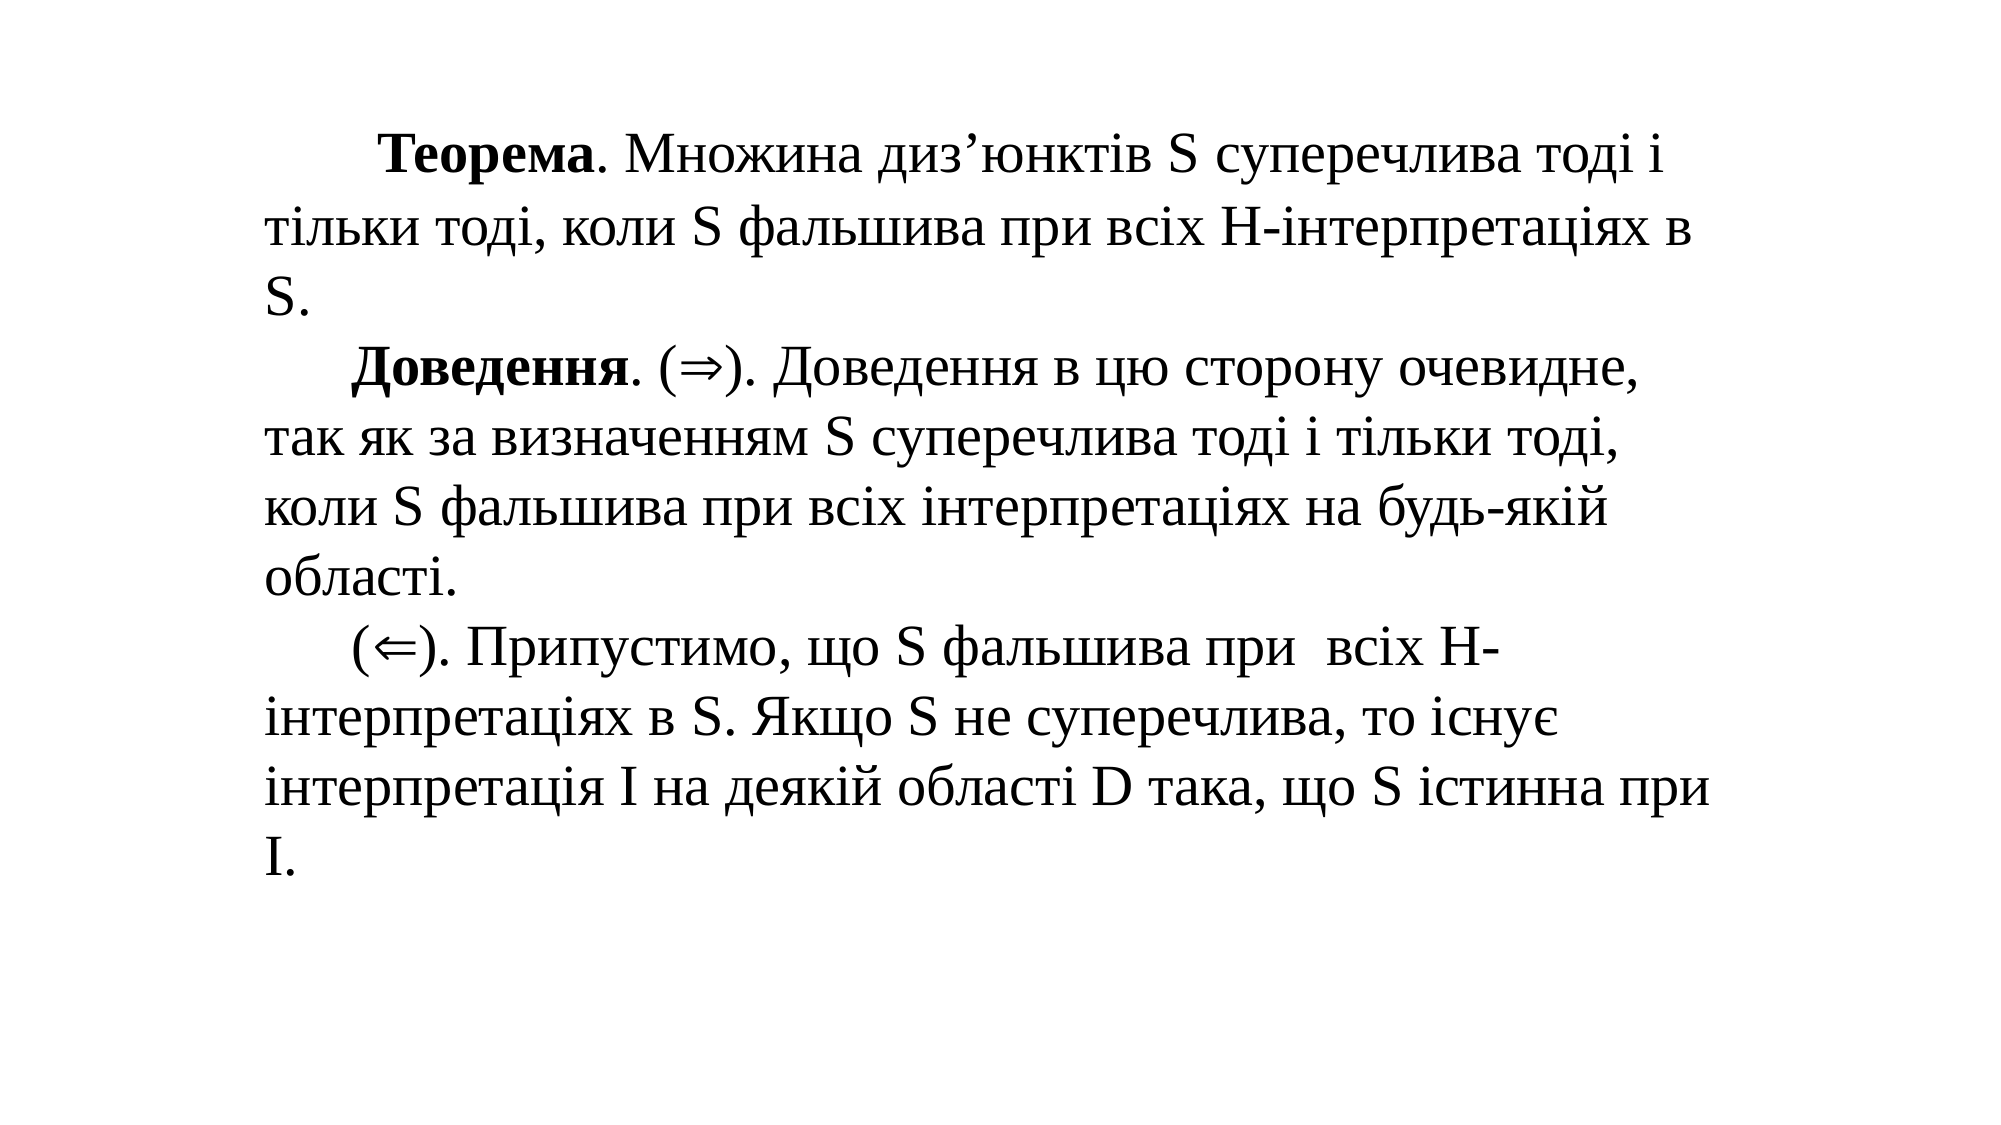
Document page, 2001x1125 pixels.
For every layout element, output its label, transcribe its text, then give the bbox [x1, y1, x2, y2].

text_box Теорема. Множина диз’юнктів S суперечлива тоді і тільки тоді, коли S фальшива при всіх H-інтерпретаціях в S. Доведення. (). Доведення в цю сторону очевидне, так як за визначенням S суперечлива тоді і тільки тоді, коли S фальшива при всіх інтерпретаціях на будь-якій області. (). Припустимо, що S фальшива при всіх H-інтерпретаціях в S. Якщо S не суперечлива, то існує інтерпретація I на деякій області D така, що S істинна при I. [249, 0, 1750, 895]
